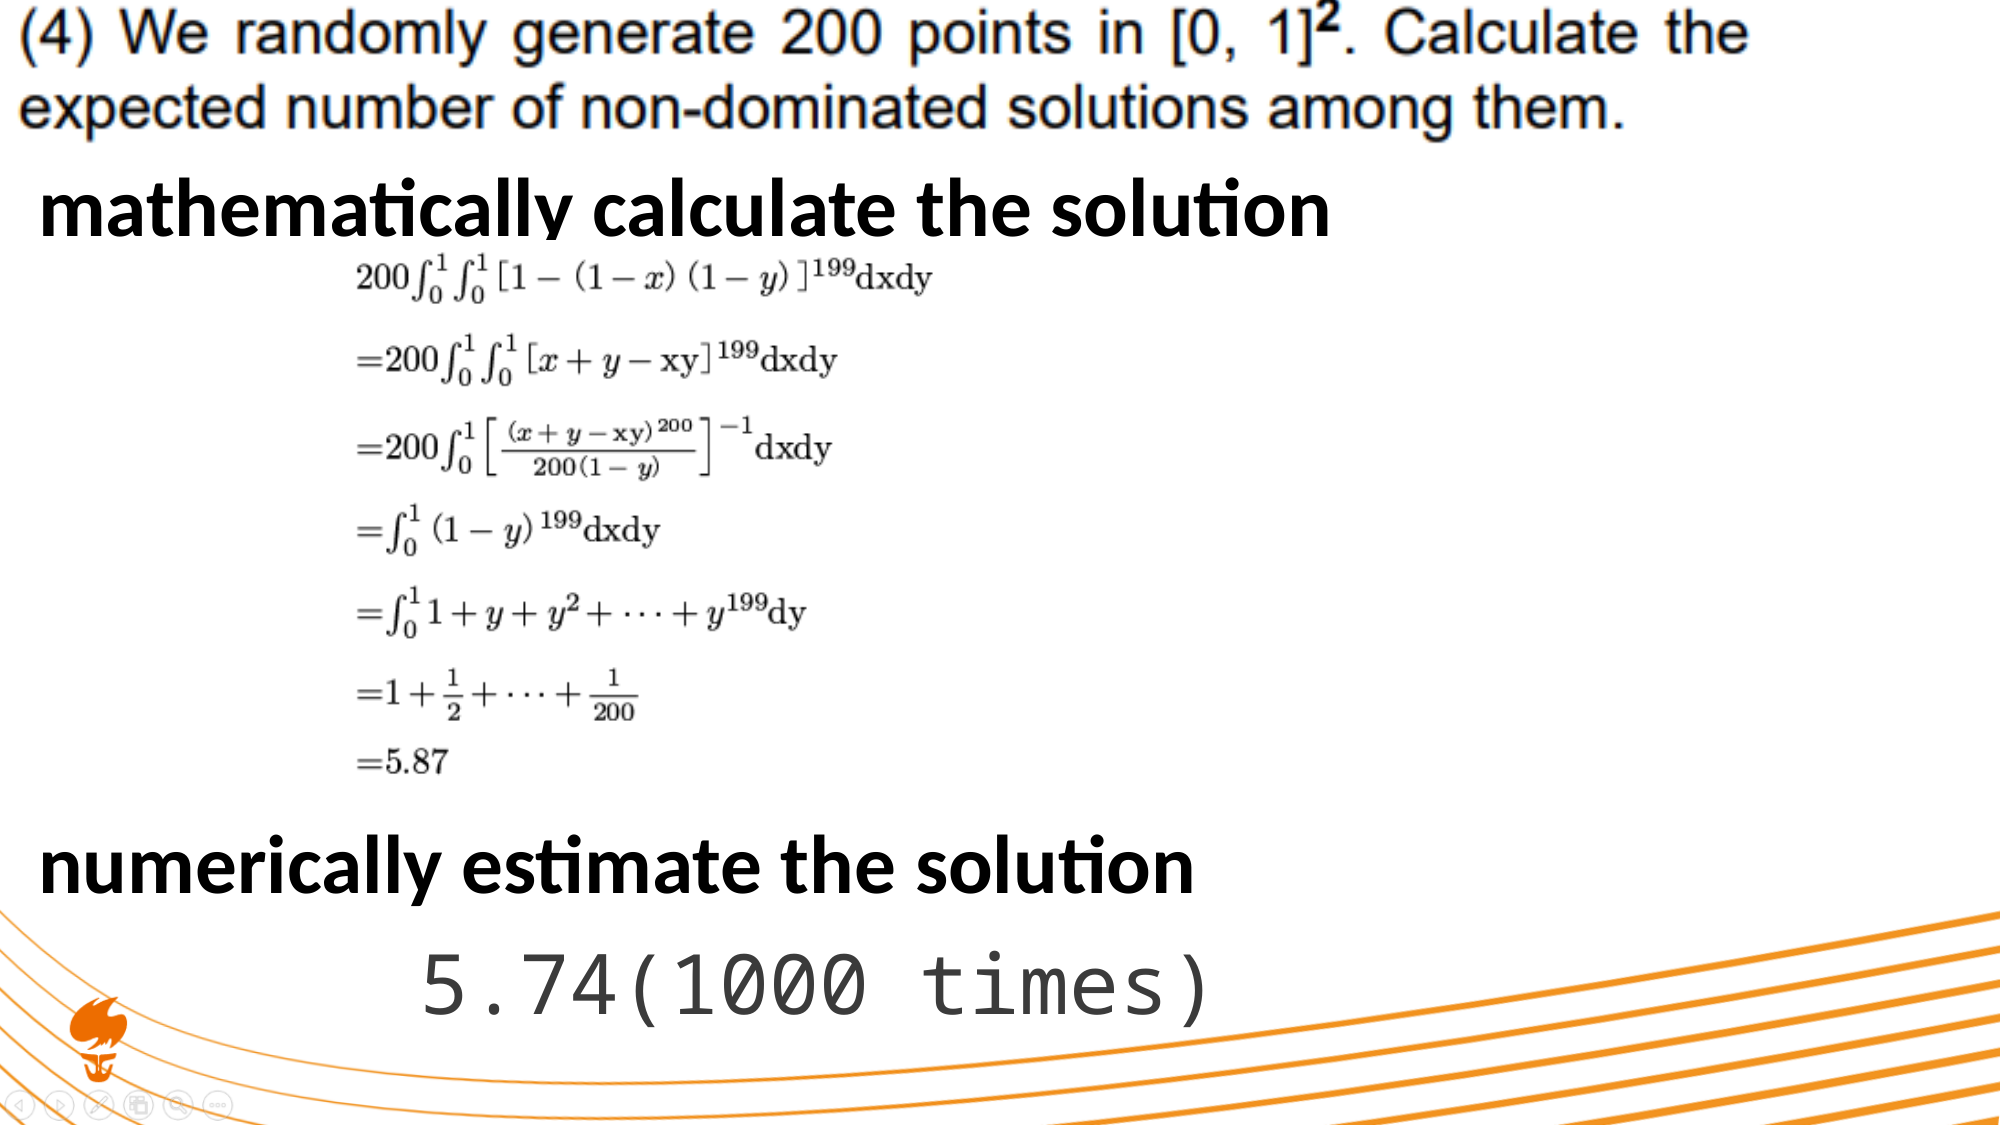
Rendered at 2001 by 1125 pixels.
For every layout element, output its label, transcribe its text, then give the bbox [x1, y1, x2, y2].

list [0, 0, 1816, 146]
text_box 5.74(1000 times) [404, 924, 1412, 1039]
picture [0, 0, 2000, 1125]
text_box numerically estimate the solution [23, 802, 1850, 918]
text_box mathematically calculate the solution [23, 146, 1550, 261]
